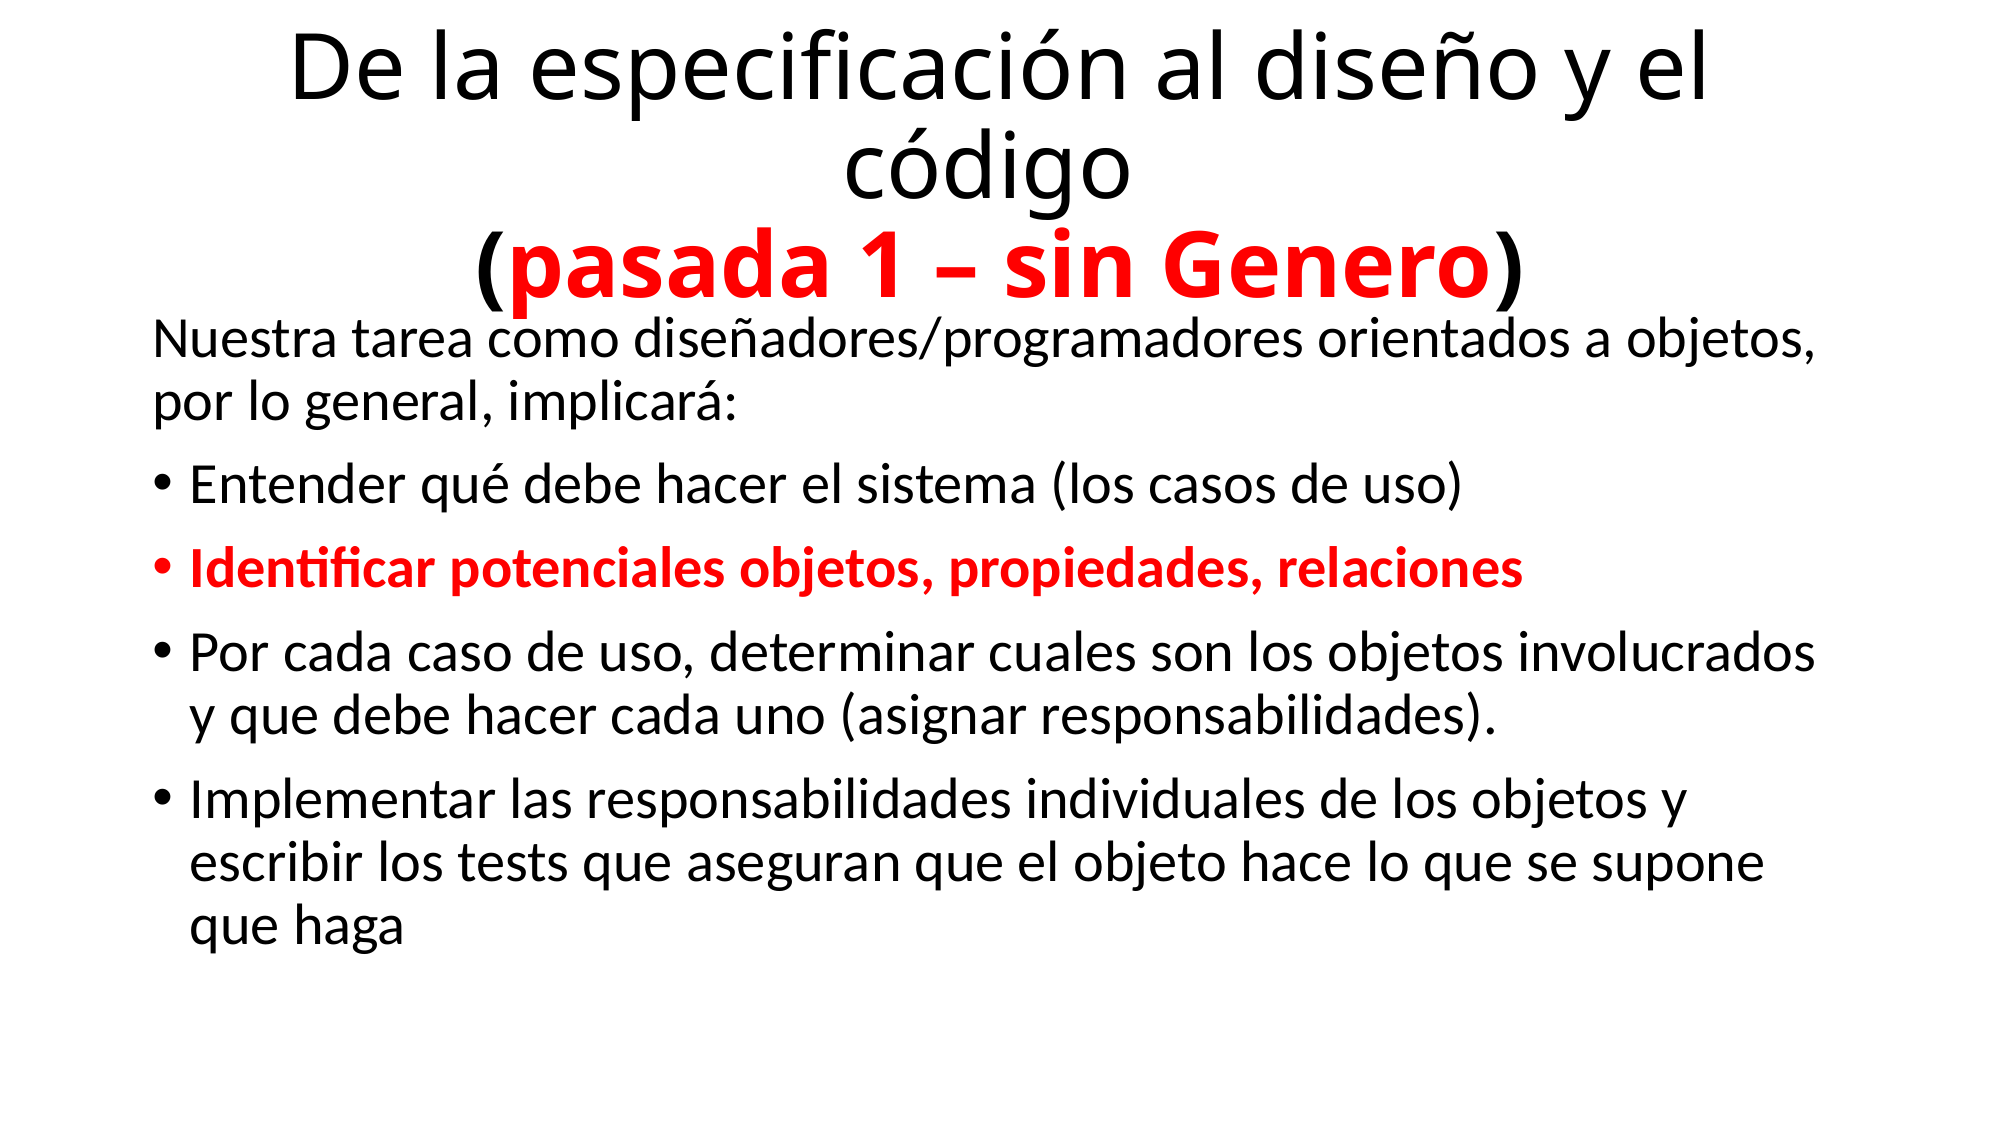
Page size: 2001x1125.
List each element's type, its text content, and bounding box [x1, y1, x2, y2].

list Nuestra tarea como diseñadores/programadores orientados a objetos, por lo general, implicará: Entender qué debe hacer el sistema (los casos de uso) Identificar potenciales objetos, propiedades, relaciones Por cada caso de uso, determinar cuales son los objetos involucrados y que debe hacer cada uno (asignar responsabilidades). Implementar las responsabilidades individuales de los objetos y escribir los tests que aseguran que el objeto hace lo que se supone que haga [137, 299, 1863, 1014]
title De la especificación al diseño y el código (pasada 1 – sin Genero) [137, 59, 1863, 278]
